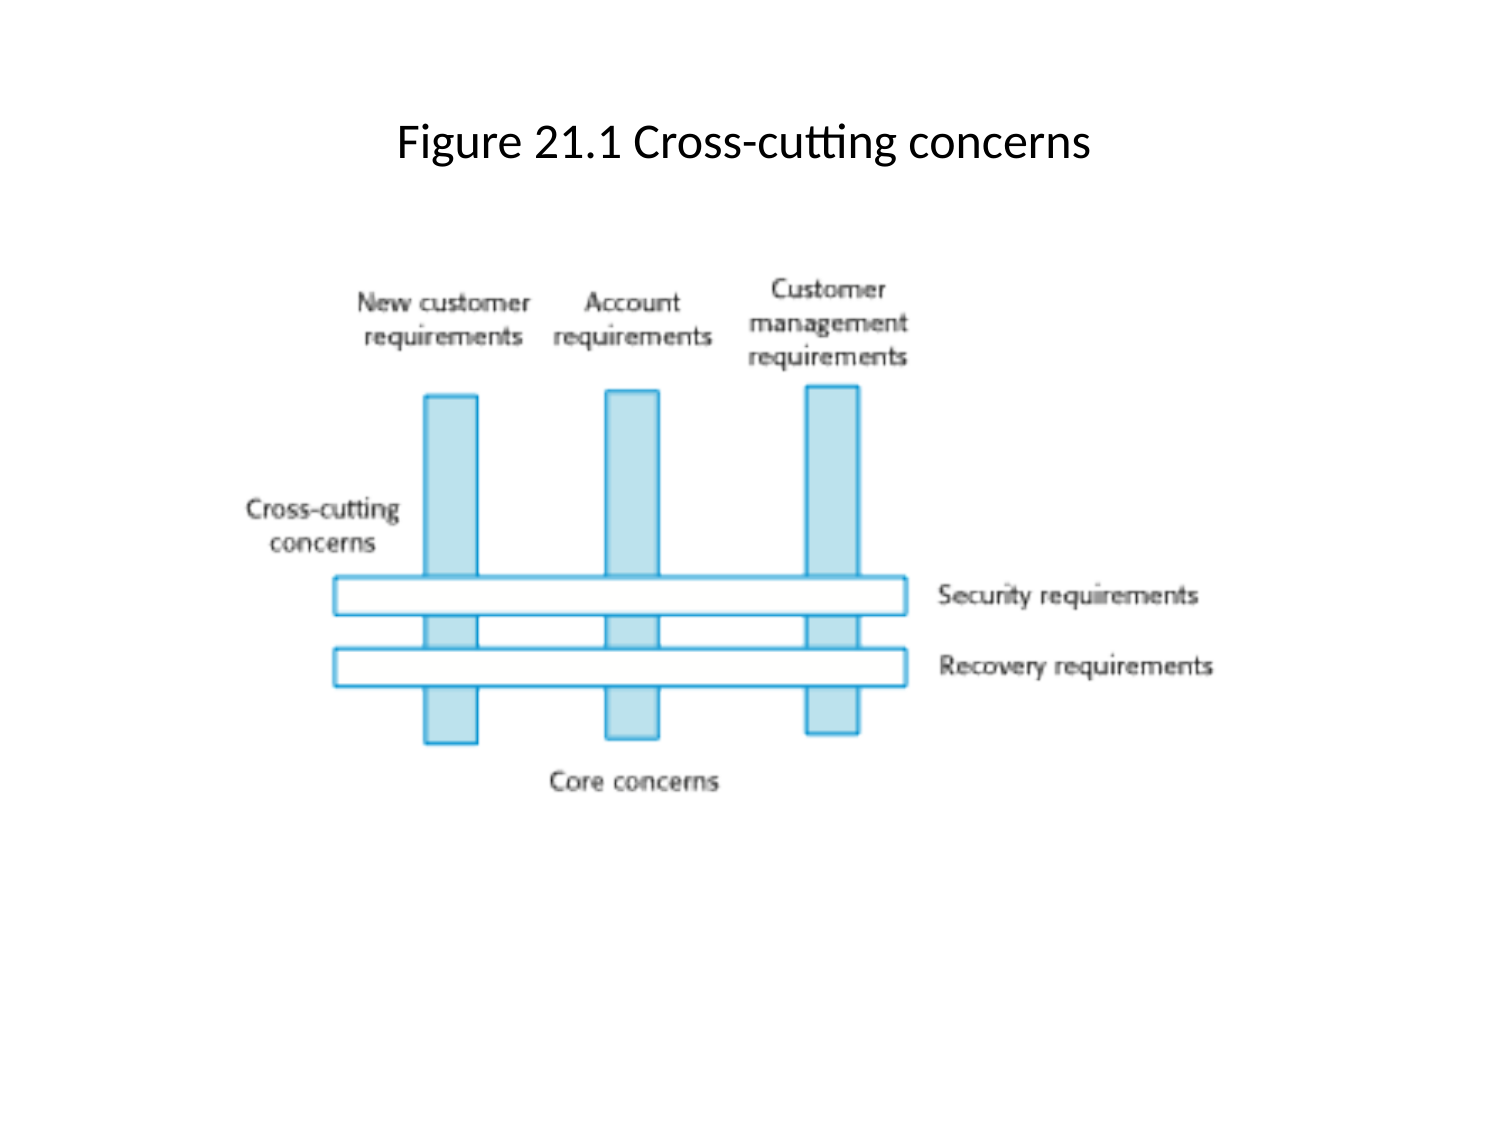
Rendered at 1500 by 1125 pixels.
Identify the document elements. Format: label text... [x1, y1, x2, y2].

title Figure 21.1 Cross-cutting concerns [75, 45, 1425, 233]
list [224, 262, 1220, 810]
